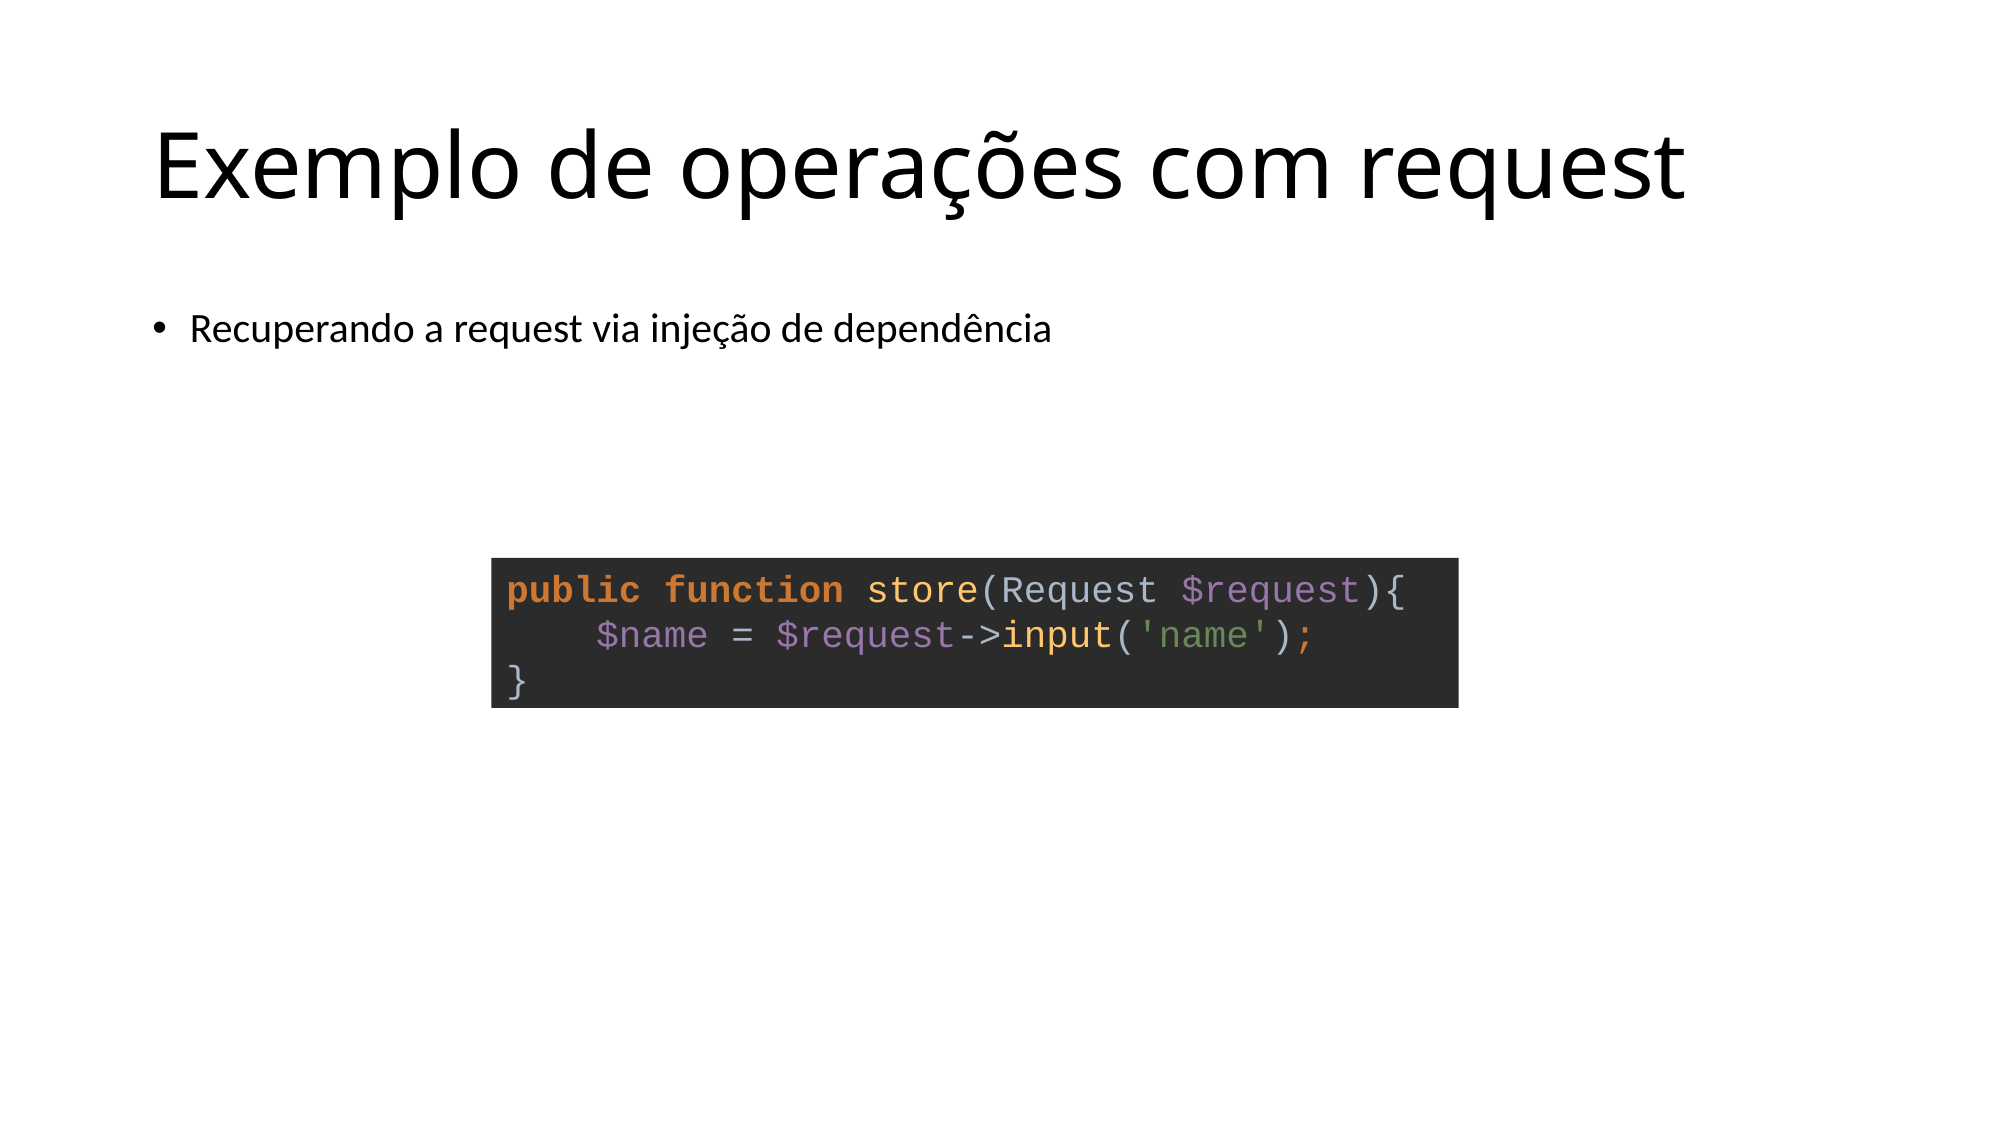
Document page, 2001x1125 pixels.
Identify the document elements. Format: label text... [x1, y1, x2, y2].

list Recuperando a request via injeção de dependência [137, 299, 1863, 1014]
text_box public function store(Request $request){ $name = $request->input('name'); } [491, 557, 1459, 708]
title Exemplo de operações com request [137, 59, 1863, 278]
